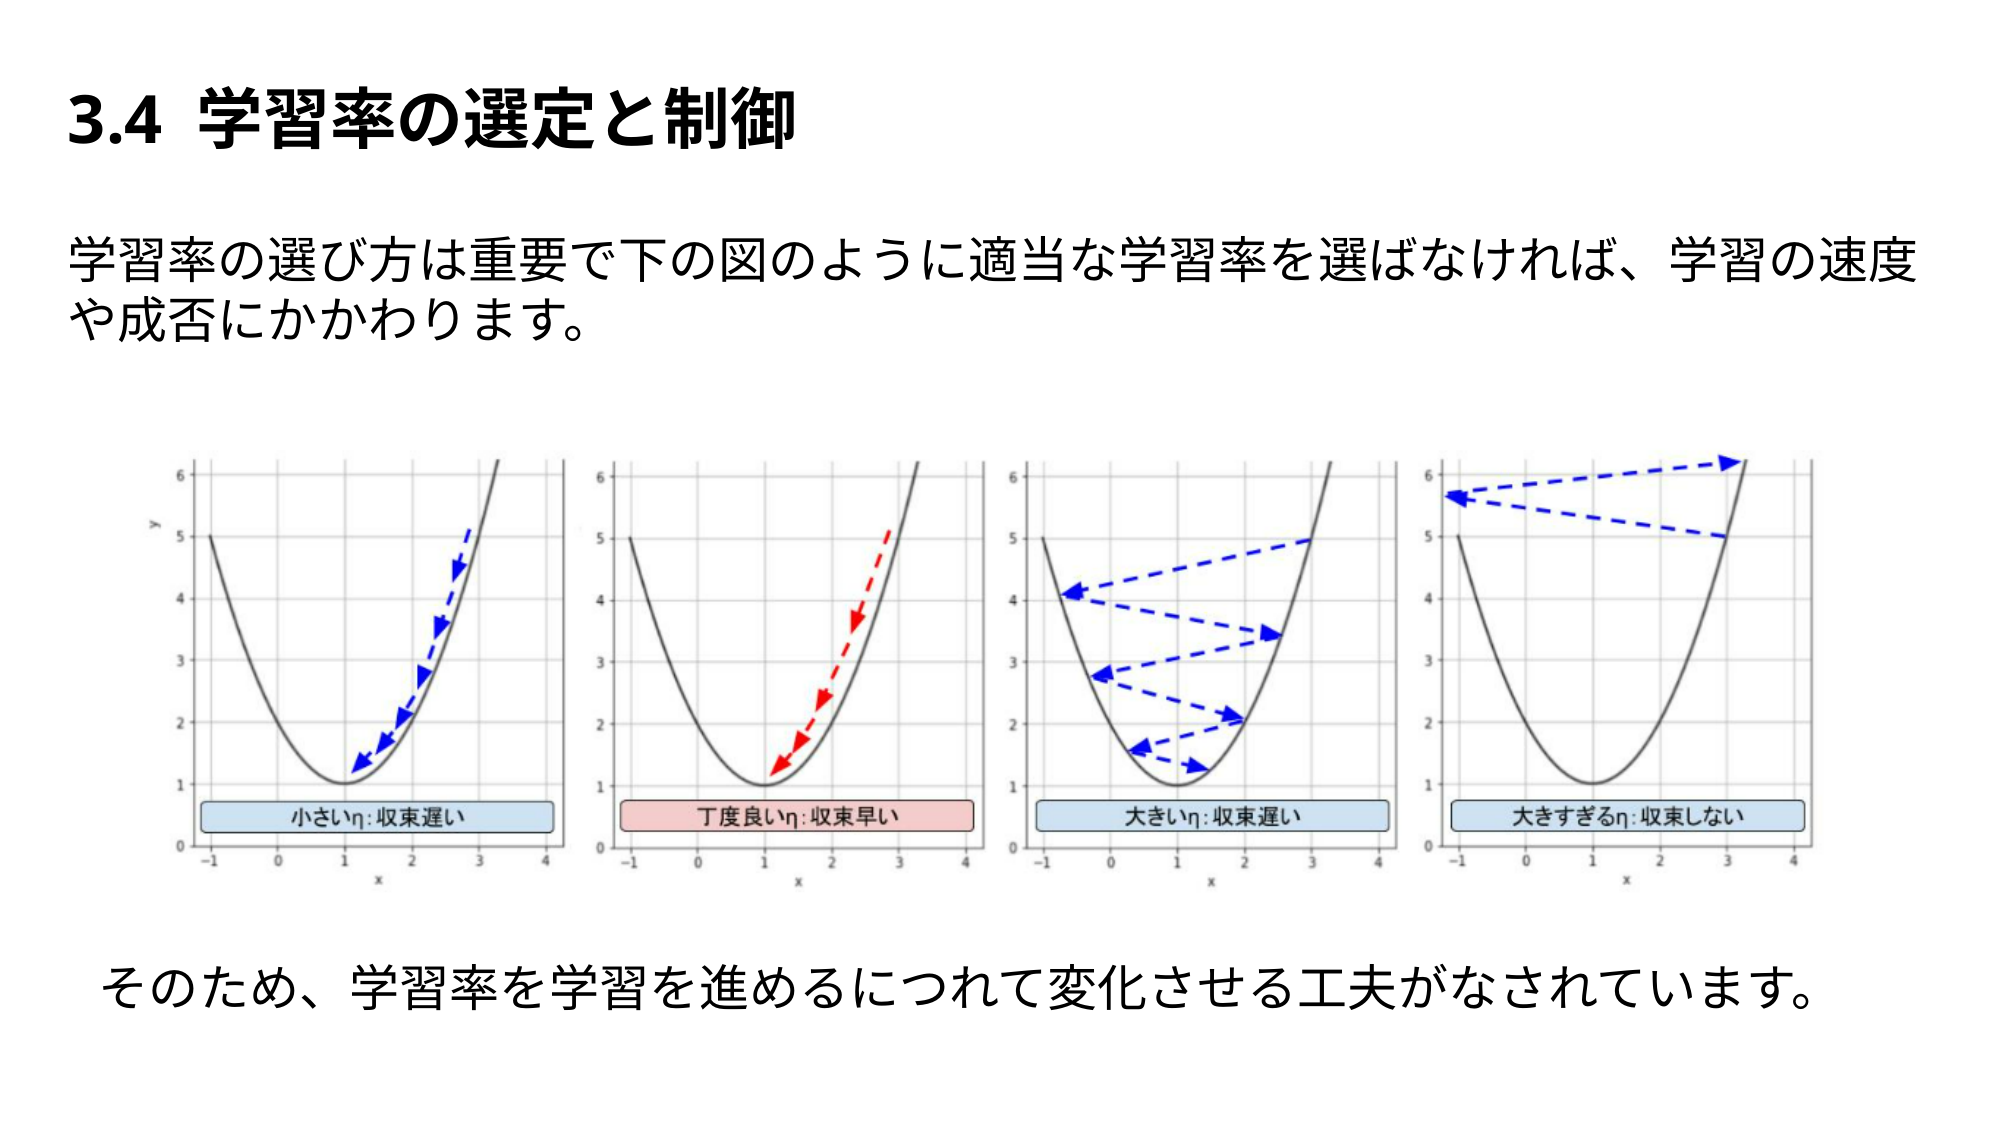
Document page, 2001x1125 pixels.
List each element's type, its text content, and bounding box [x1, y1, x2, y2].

text_box 学習率の選び方は重要で下の図のように適当な学習率を選ばなければ、学習の速度や成否にかかわります。 [53, 220, 1946, 356]
text_box 3.4 学習率の選定と制御 [53, 69, 1946, 165]
text_box そのため、学習率を学習を進めるにつれて変化させる工夫がなされています。 [84, 949, 1854, 1025]
picture [122, 436, 1832, 904]
